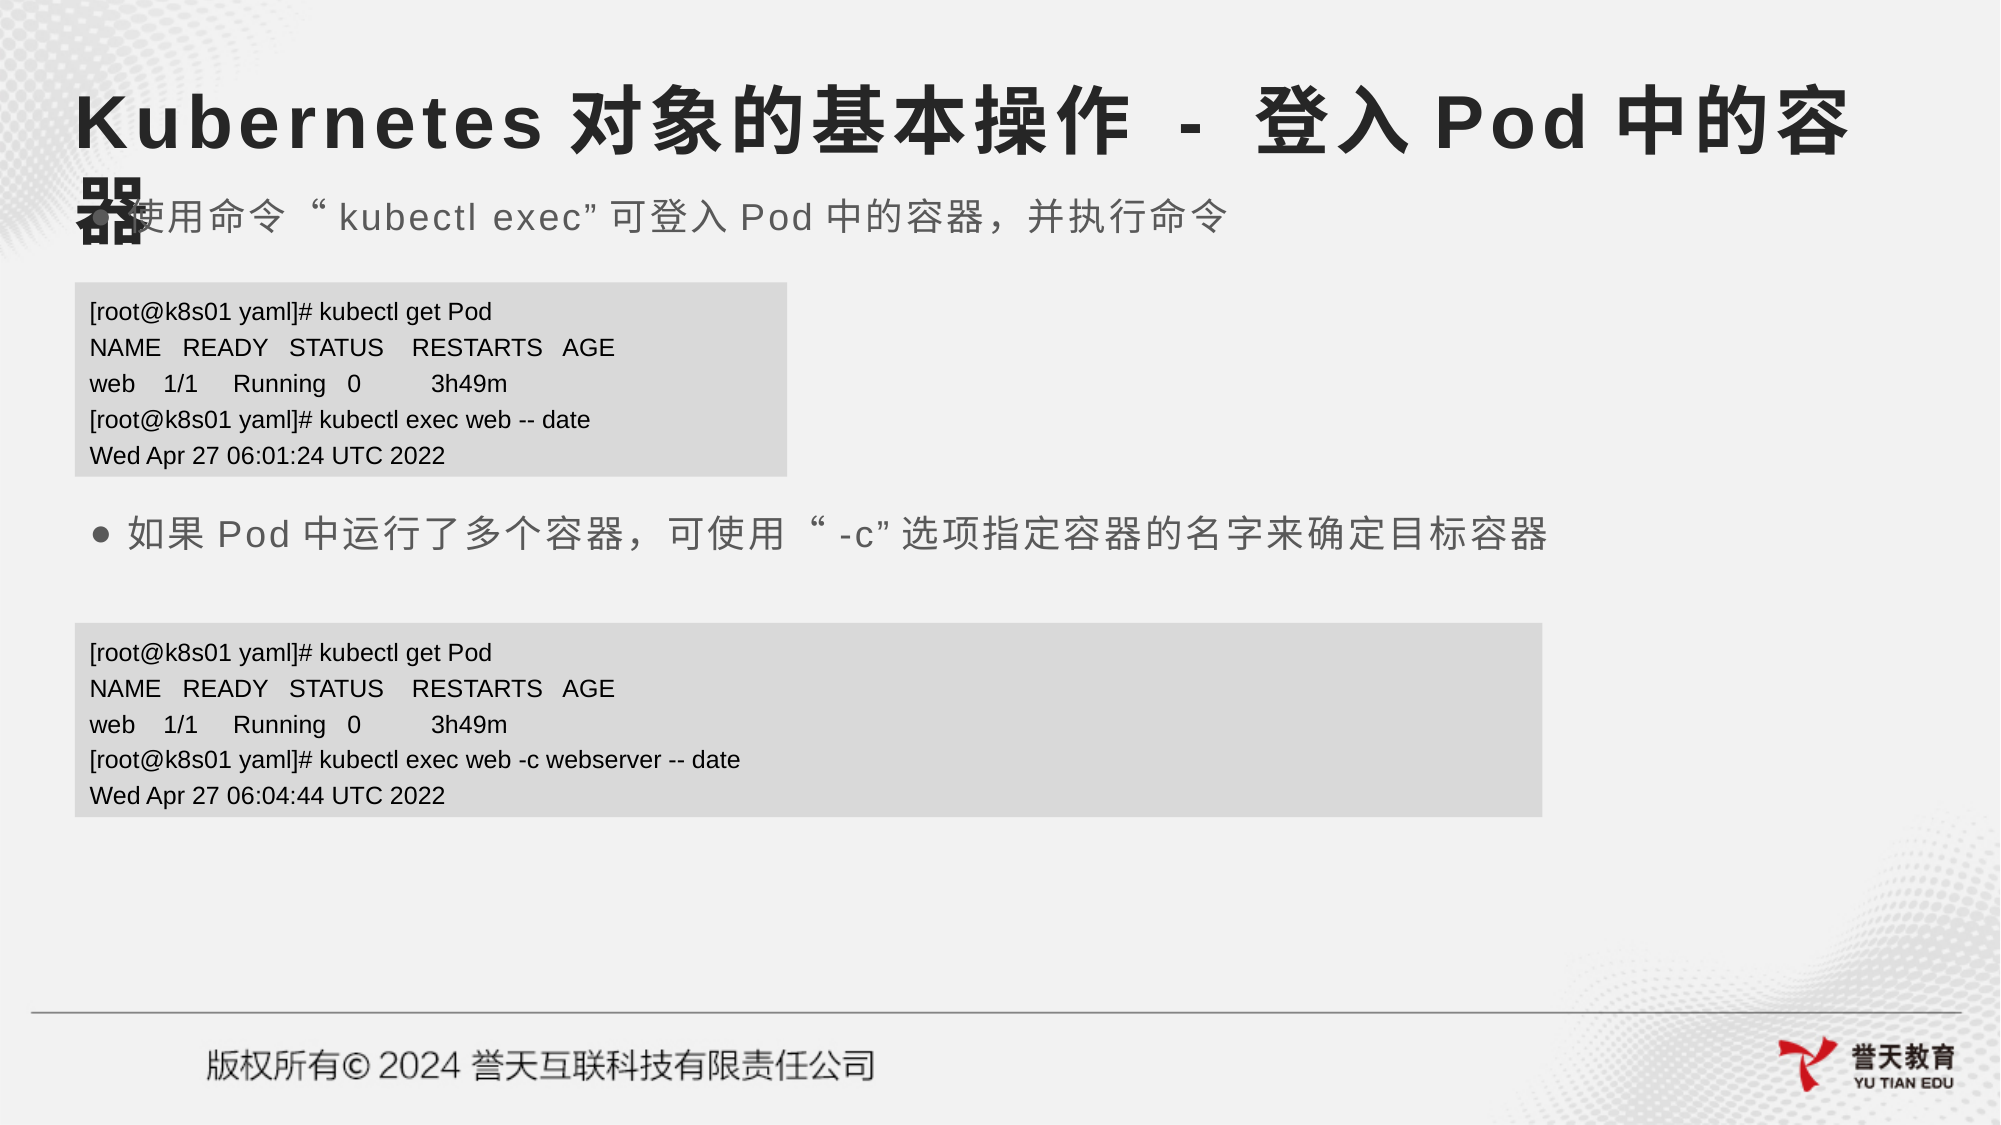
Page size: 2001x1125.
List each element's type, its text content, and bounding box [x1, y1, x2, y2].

title Kubernetes对象的基本操作 - 登入Pod中的容器 [74, 73, 1928, 154]
list 使用命令“kubectl exec”可登入Pod中的容器，并执行命令 如果Pod中运行了多个容器，可使用“-c”选项指定容器的名字来确定目标容器 [74, 171, 1928, 264]
text_box [root@k8s01 yaml]# kubectl get Pod NAME READY STATUS RESTARTS AGE web 1/1 Running 0 3h49m [root@k8s01 yaml]# kubectl exec web -c webserver -- date Wed Apr 27 06:04:44 UTC 2022 [74, 622, 1543, 818]
picture [0, 0, 2001, 1125]
text_box [root@k8s01 yaml]# kubectl get Pod NAME READY STATUS RESTARTS AGE web 1/1 Running 0 3h49m [root@k8s01 yaml]# kubectl exec web -- date Wed Apr 27 06:01:24 UTC 2022 [74, 282, 788, 477]
